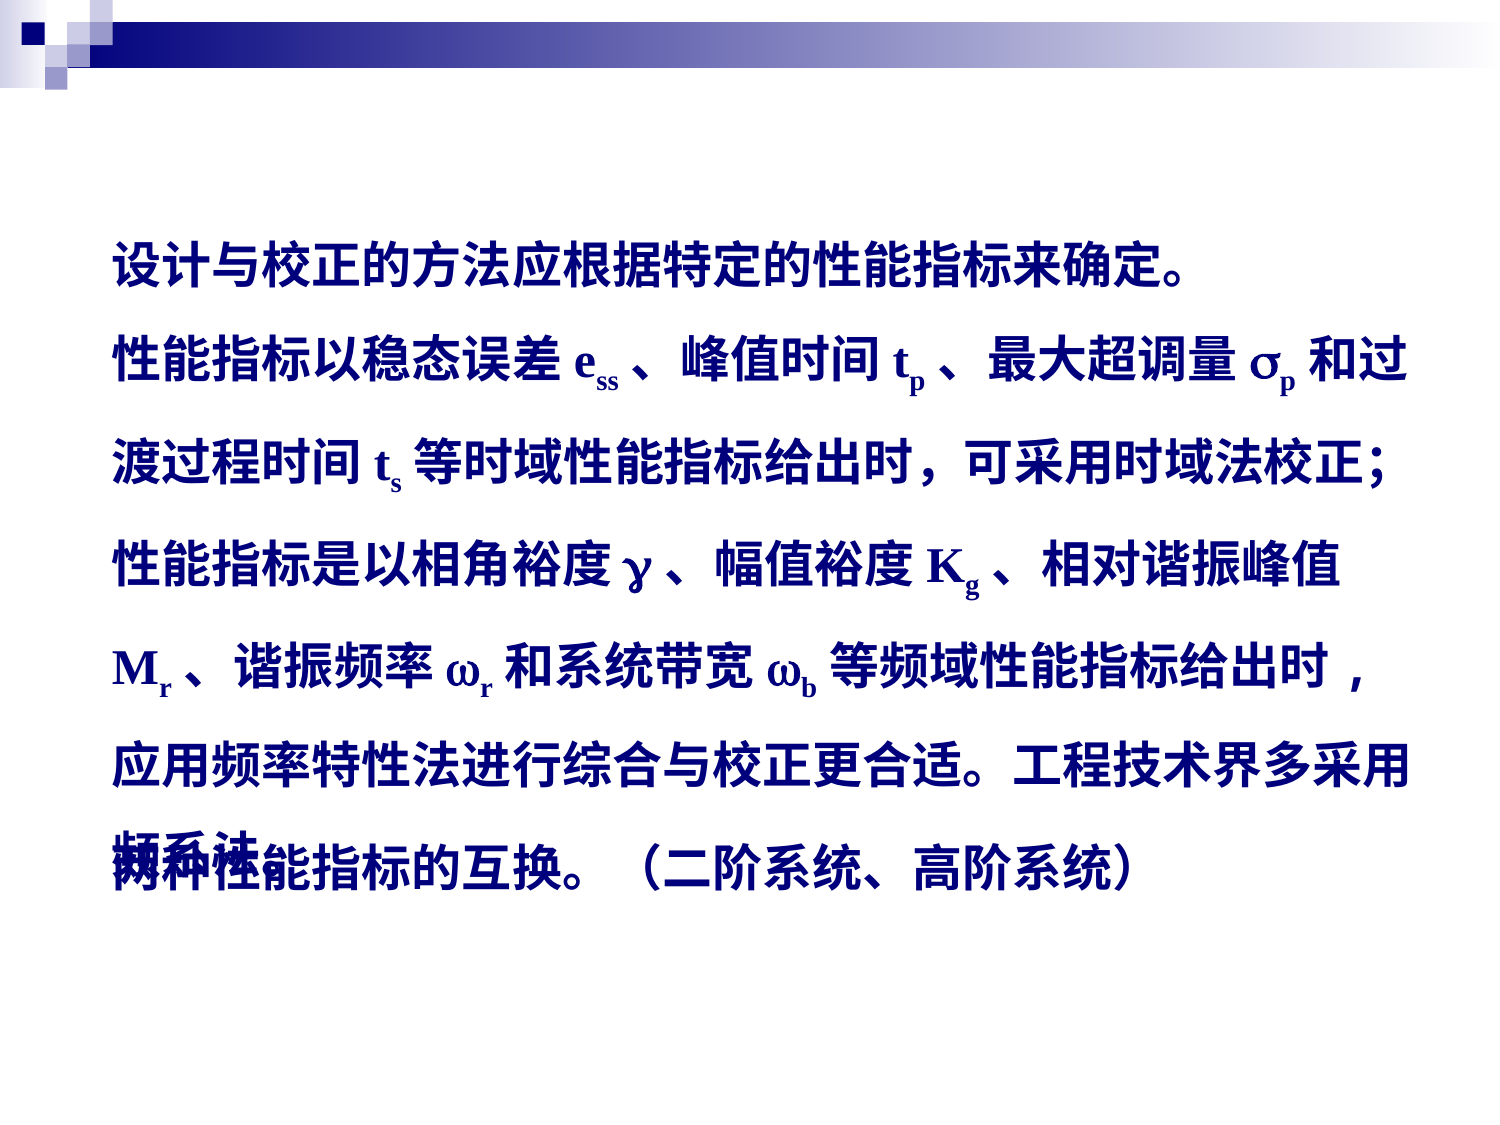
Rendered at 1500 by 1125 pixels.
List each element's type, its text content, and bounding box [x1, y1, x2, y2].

text_box 设计与校正的方法应根据特定的性能指标来确定。 性能指标以稳态误差ess、峰值时间tp、最大超调量sp和过渡过程时间ts等时域性能指标给出时，可采用时域法校正； 性能指标是以相角裕度g、幅值裕度Kg、相对谐振峰值Mr、谐振频率wr和系统带宽wb等频域性能指标给出时,应用频率特性法进行综合与校正更合适。工程技术界多采用频系法。 [97, 196, 1430, 798]
text_box 两种性能指标的互换。（二阶系统、高阶系统） [97, 798, 1430, 904]
